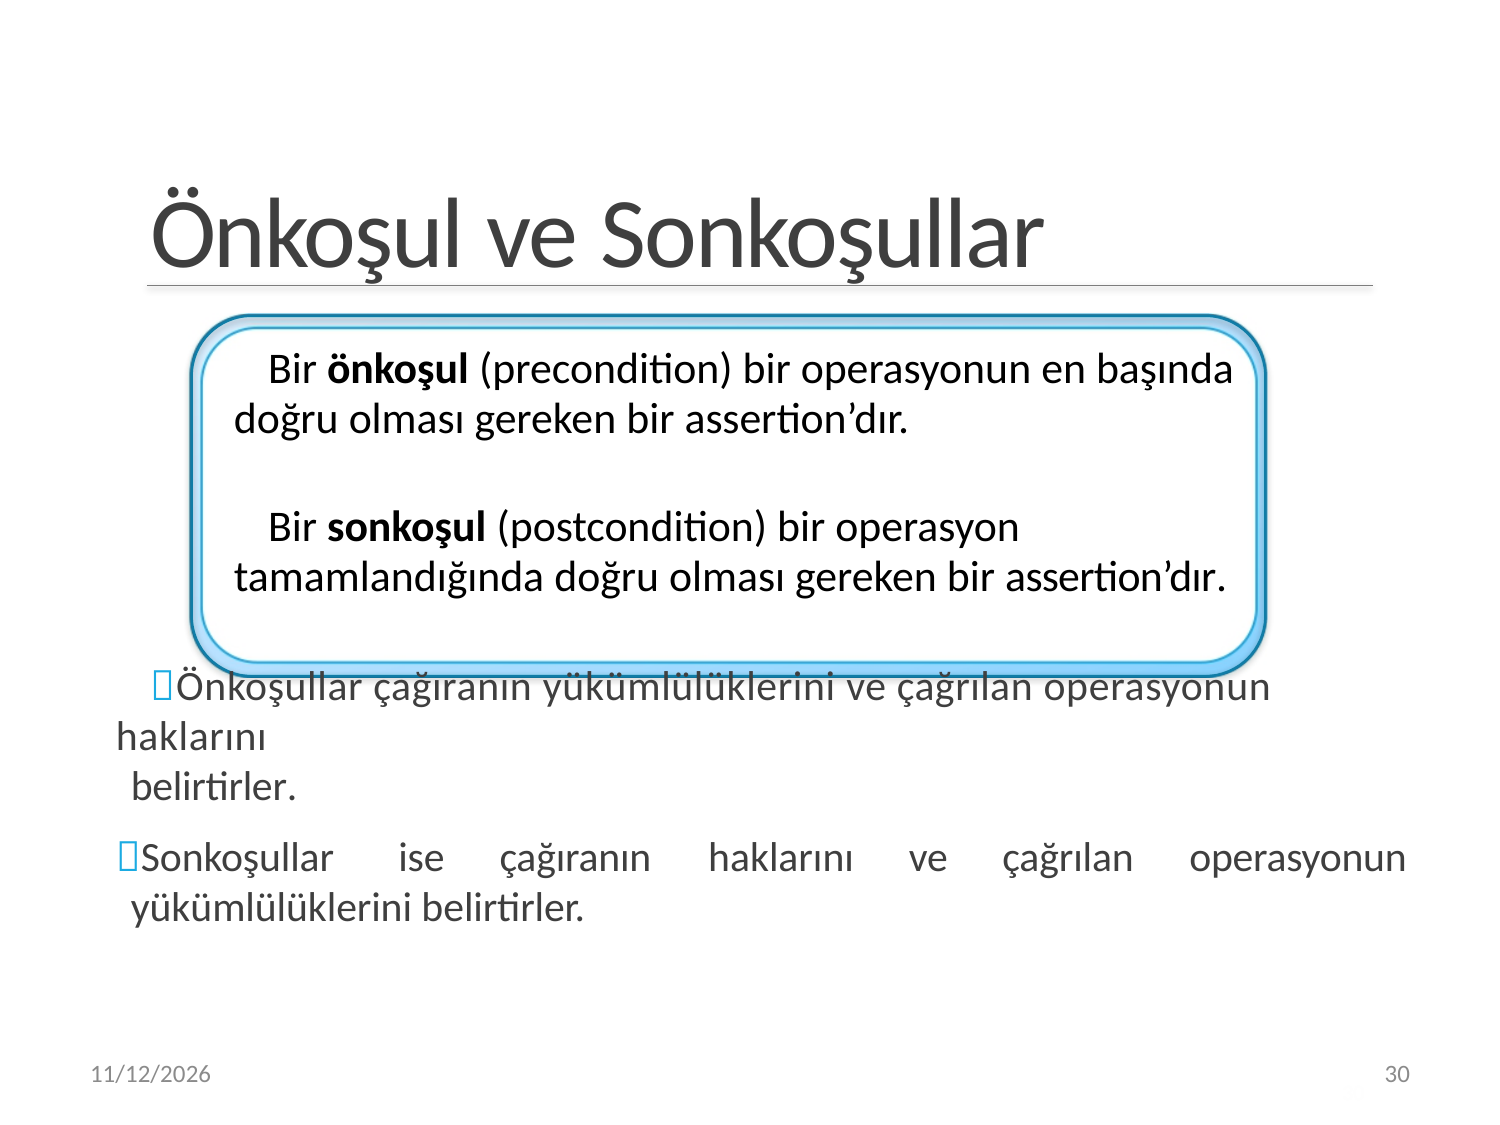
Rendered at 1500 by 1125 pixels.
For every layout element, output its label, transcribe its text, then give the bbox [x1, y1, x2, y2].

text_box yükümlülüklerini belirtirler. [130, 879, 611, 930]
text_box Sonkoşullar ise çağıranın haklarını ve çağrılan operasyonun [115, 829, 1431, 880]
text_box Önkoşul ve Sonkoşullar Bir önkoşul (precondition) bir operasyonun en başında doğru olması gereken bir assertion’dır. Bir sonkoşul (postcondition) bir operasyon tamamlandığında doğru olması gereken bir assertion’dır. Önkoşullar çağıranın yükümlülüklerini ve çağrılan operasyonun haklarını belirtirler. [115, 167, 1412, 809]
picture [188, 313, 1268, 678]
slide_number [75, 1042, 425, 1103]
slide_number 30 [1074, 1042, 1425, 1103]
